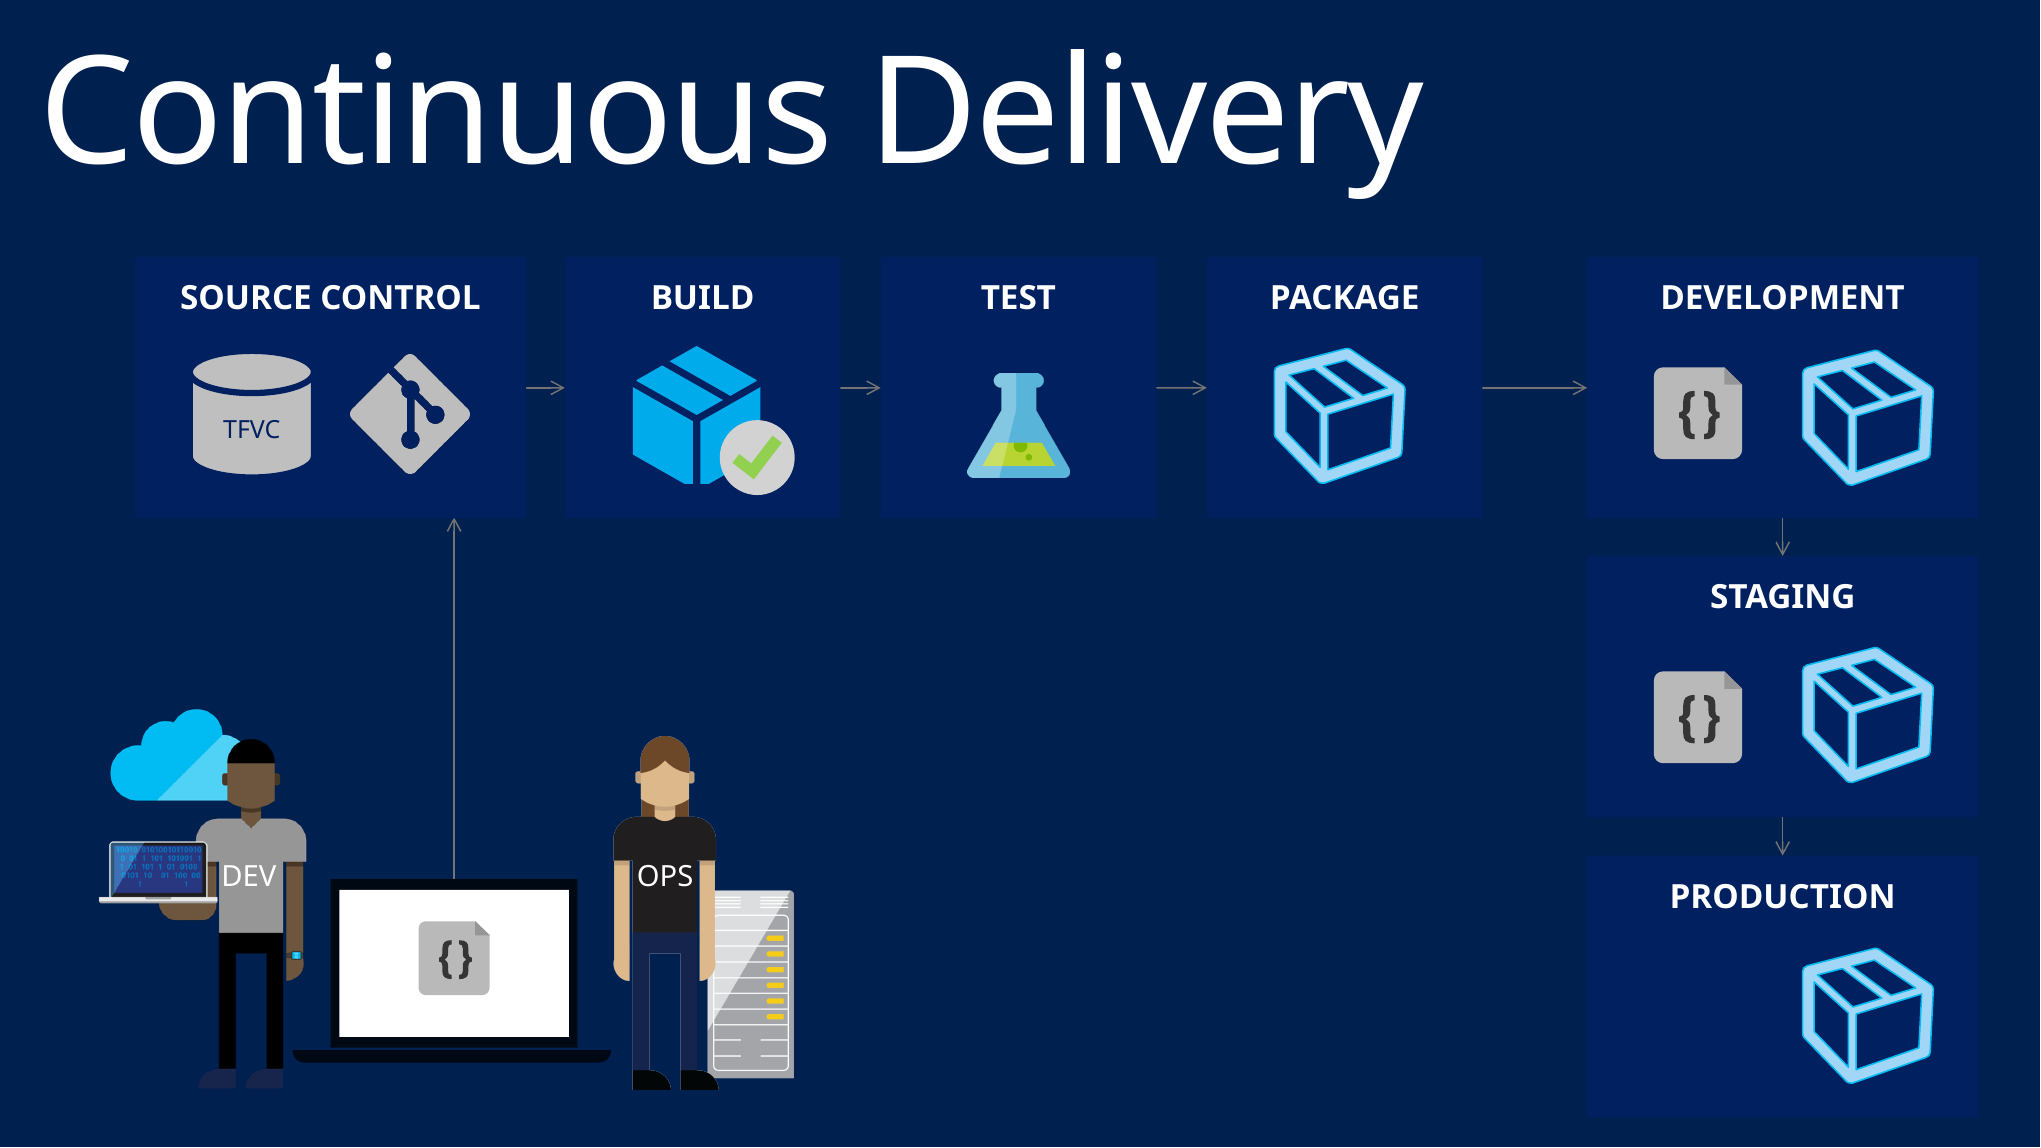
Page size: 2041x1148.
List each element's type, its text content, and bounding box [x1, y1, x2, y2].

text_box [1586, 855, 1979, 1117]
text_box [1273, 347, 1406, 484]
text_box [418, 920, 490, 996]
picture [613, 736, 794, 1090]
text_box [601, 338, 795, 496]
picture [967, 373, 1070, 479]
picture [86, 689, 318, 1103]
picture [350, 354, 470, 474]
title Continuous Delivery [16, 18, 1966, 213]
text_box TEST [880, 256, 1157, 519]
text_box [1586, 256, 1979, 519]
text_box SOURCE CONTROL [134, 256, 527, 519]
text_box PACKAGE [1206, 256, 1483, 519]
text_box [318, 878, 612, 1063]
text_box BUILD [564, 256, 841, 519]
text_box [1586, 555, 1979, 818]
text_box TFVC [188, 350, 315, 479]
